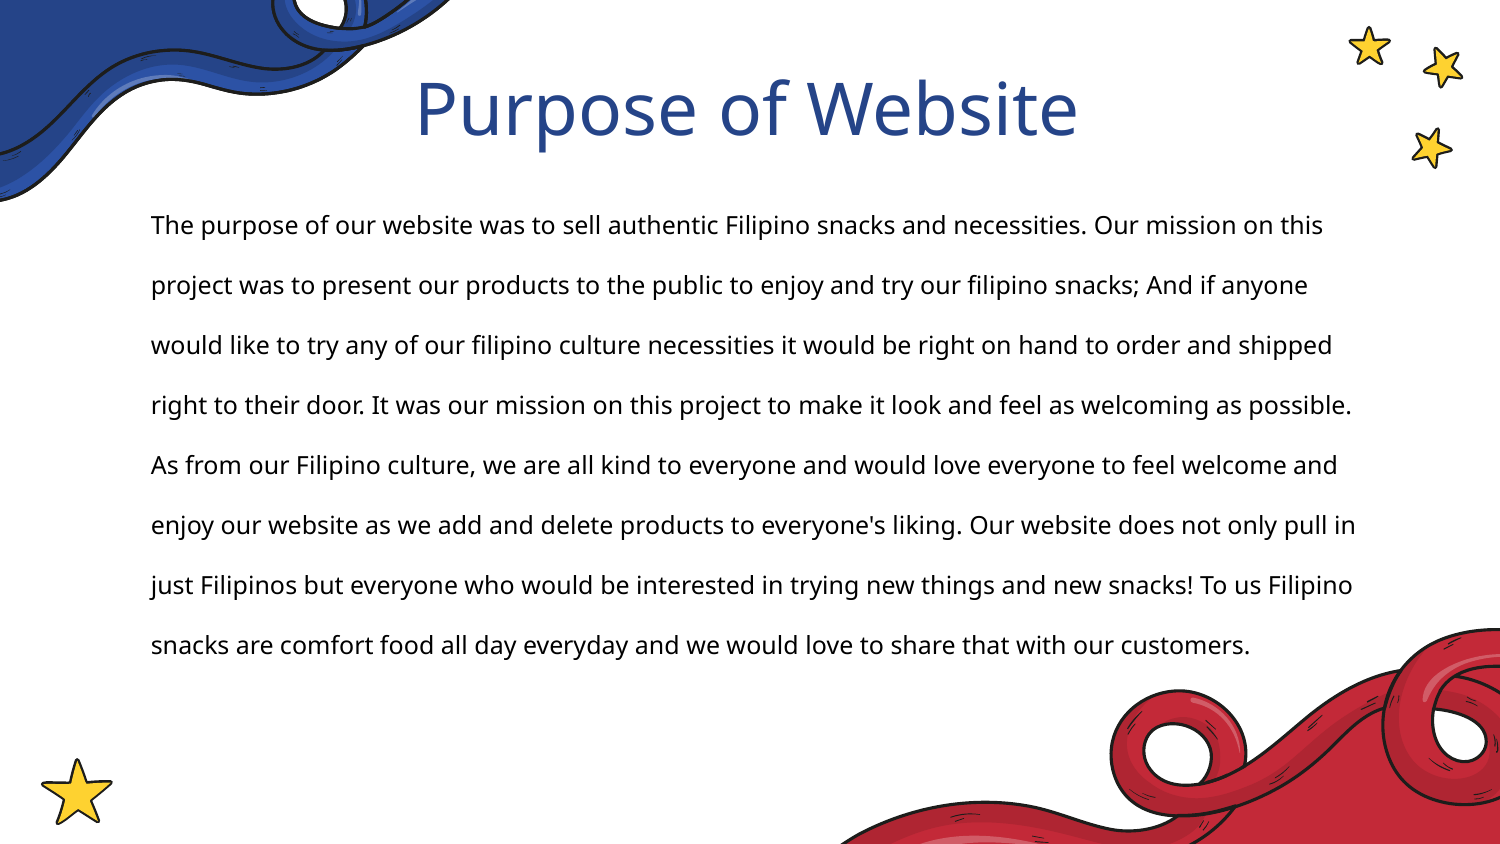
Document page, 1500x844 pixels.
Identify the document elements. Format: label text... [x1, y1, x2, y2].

list The purpose of our website was to sell authentic Filipino snacks and necessities. Our mission on this project was to present our products to the public to enjoy and try our filipino snacks; And if anyone would like to try any of our filipino culture necessities it would be right on hand to order and shipped right to their door. It was our mission on this project to make it look and feel as welcoming as possible. As from our Filipino culture, we are all kind to everyone and would love everyone to feel welcome and enjoy our website as we add and delete products to everyone's liking. Our website does not only pull in just Filipinos but everyone who would be interested in trying new things and new snacks! To us Filipino snacks are comfort food all day everyday and we would love to share that with our customers. [107, 165, 1388, 814]
title Purpose of Website [128, 47, 1367, 141]
